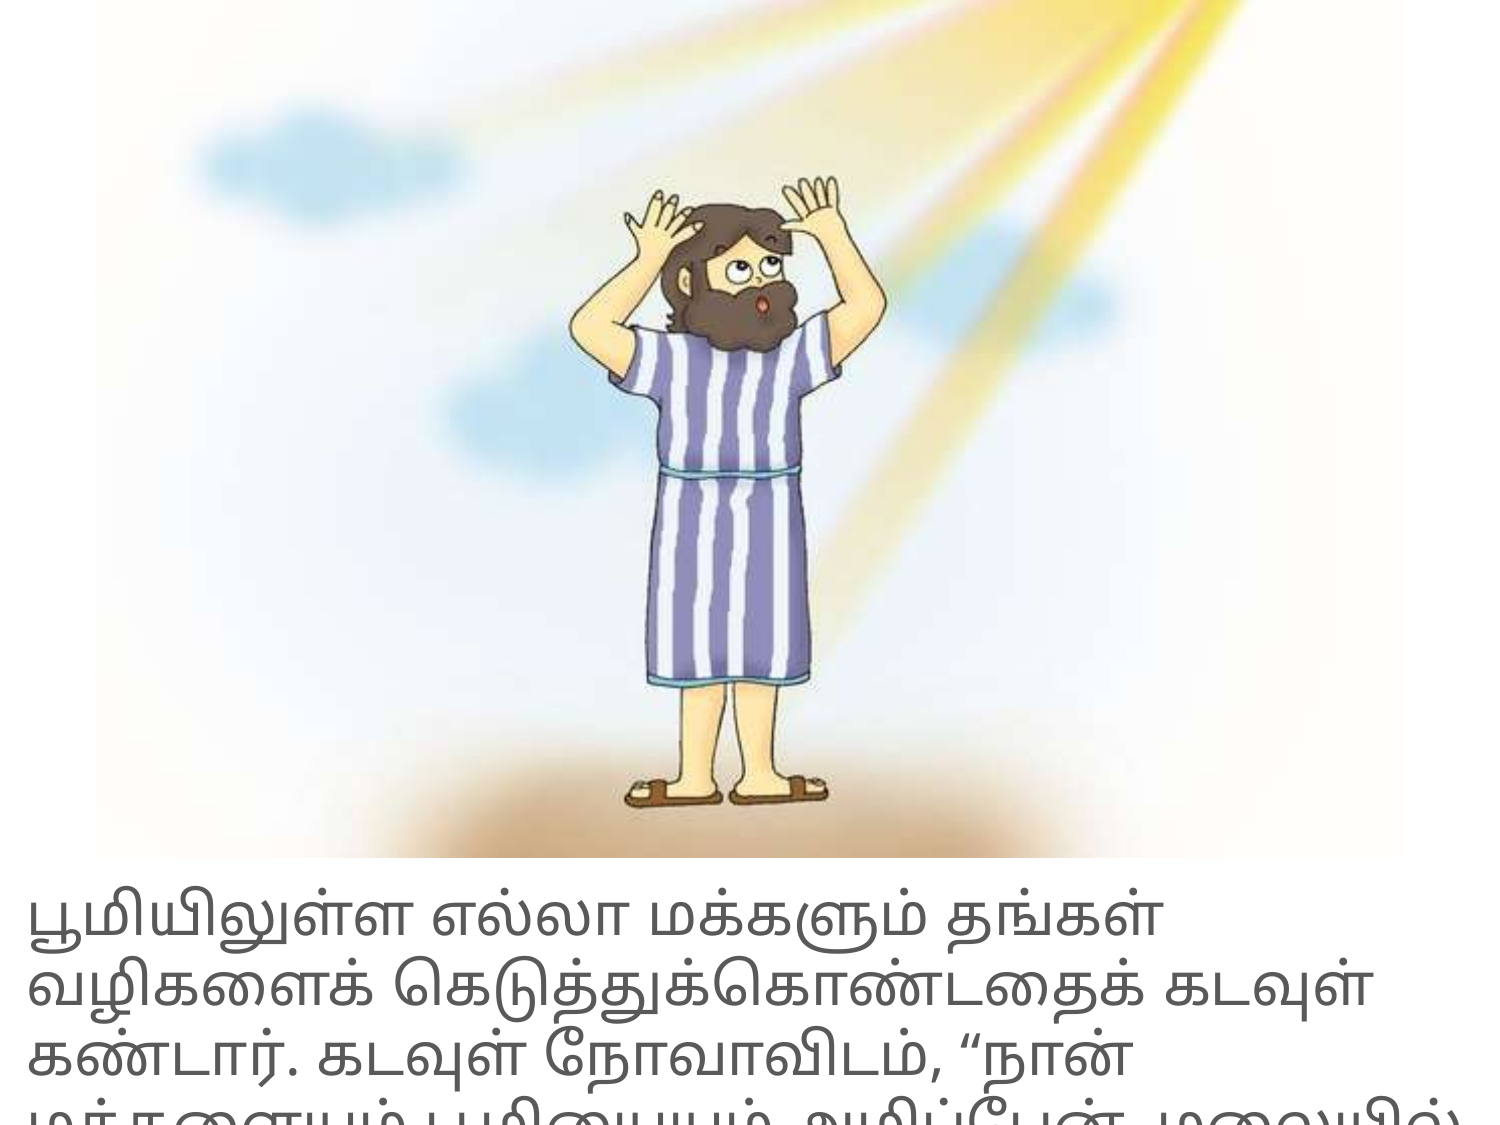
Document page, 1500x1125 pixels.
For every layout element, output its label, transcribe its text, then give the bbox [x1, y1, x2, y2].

text_box பூமியிலுள்ள எல்லா மக்களும் தங்கள் வழிகளைக் கெடுத்துக்கொண்டதைக் கடவுள் கண்டார். கடவுள் நோவாவிடம், “நான் மக்களையும் பூமியையும் அழிப்பேன். மலையில் ஒரு பெரிய கப்பலை உருவாக்குங்கள்! [11, 869, 1483, 1125]
picture [94, 0, 1405, 858]
